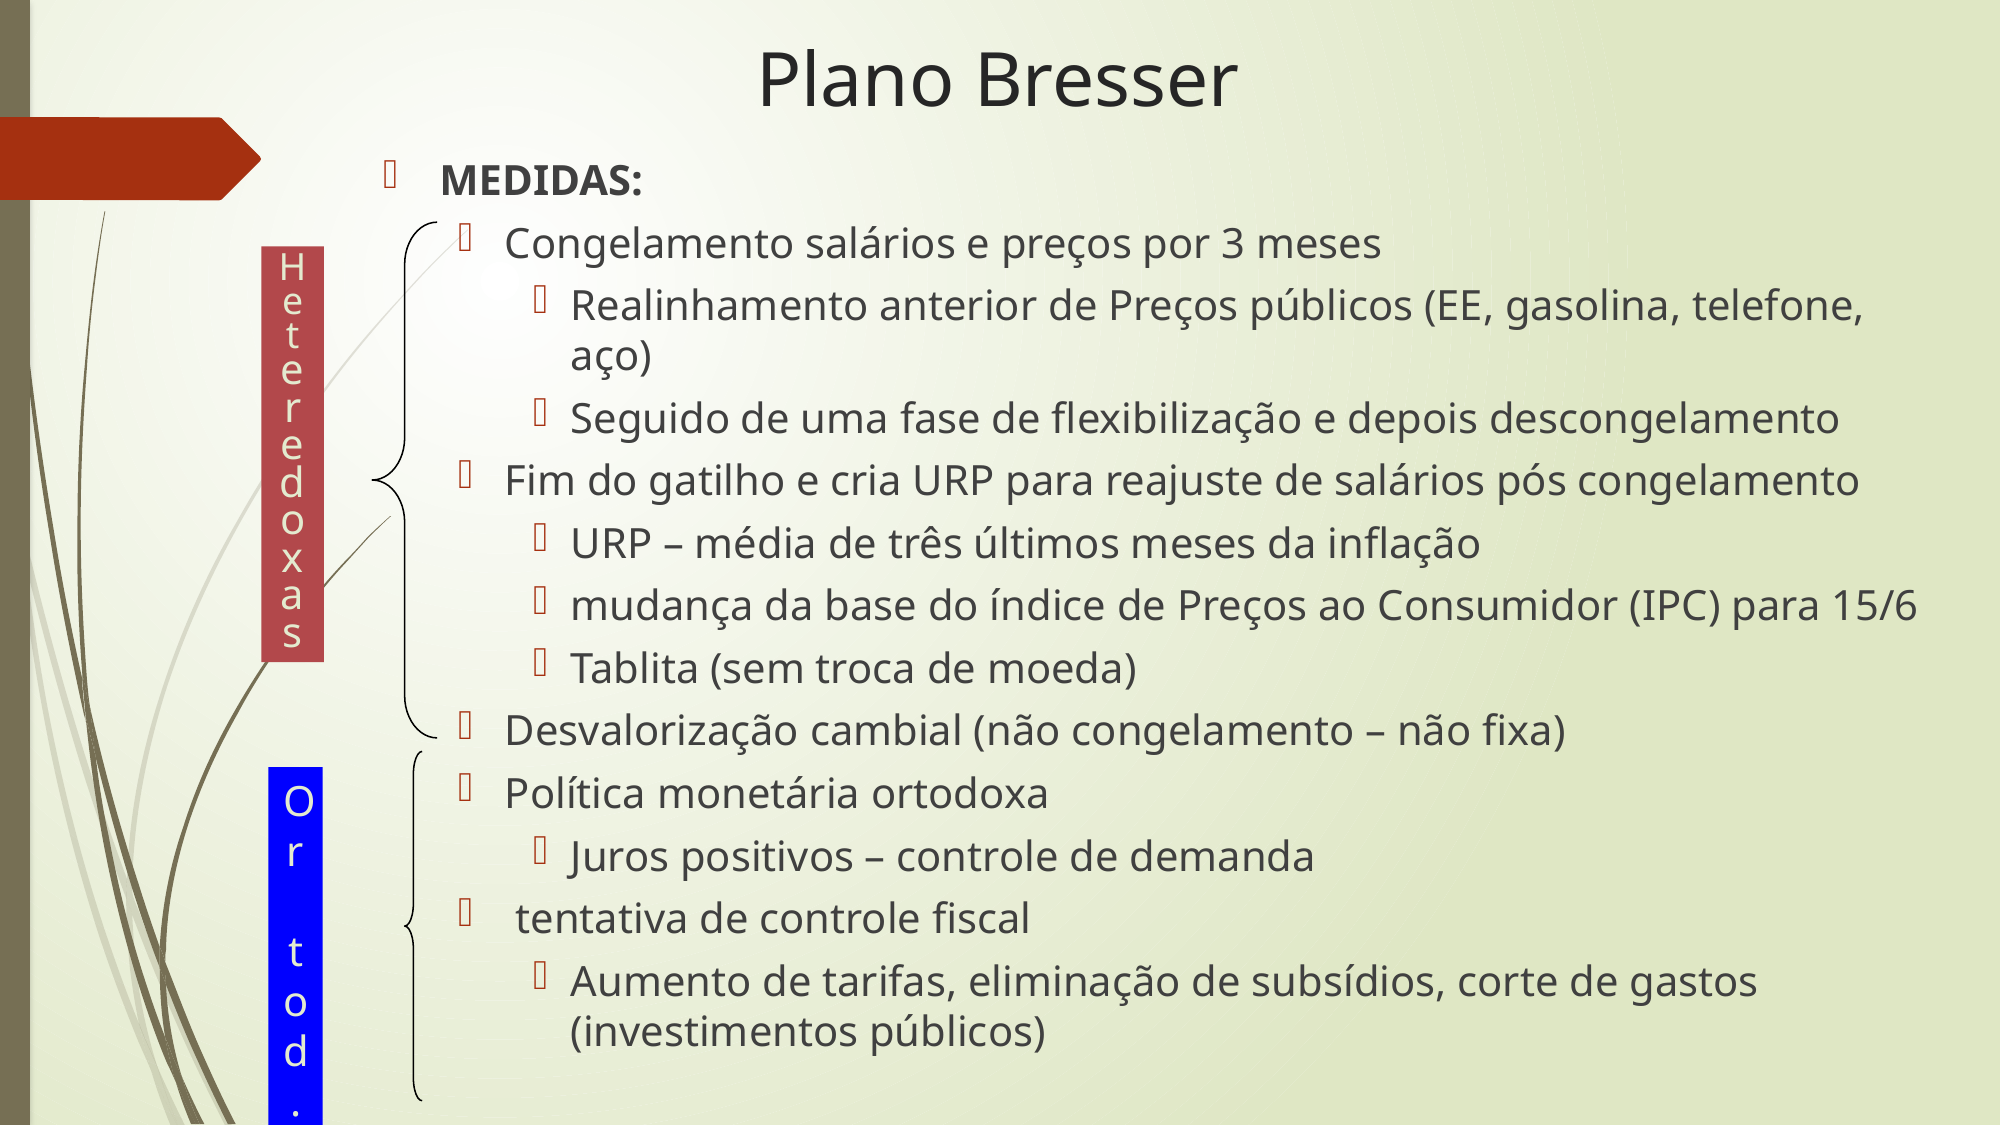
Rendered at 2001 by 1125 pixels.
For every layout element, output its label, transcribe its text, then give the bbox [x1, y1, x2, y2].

text_box He t eredoxas [261, 246, 324, 663]
text_box Or t od. [268, 767, 323, 1125]
text_box [372, 222, 438, 738]
title Plano Bresser [741, 11, 1259, 141]
text_box [404, 751, 423, 1101]
list MEDIDAS: Congelamento salários e preços por 3 meses Realinhamento anterior de Preços públicos (EE, gasolina, telefone, aço) Seguido de uma fase de flexibilização e depois descongelamento Fim do gatilho e cria URP para reajuste de salários pós congelamento URP – média de três últimos meses da inflação mudança da base do índice de Preços ao Consumidor (IPC) para 15/6 Tablita (sem troca de moeda) Desvalorização cambial (não congelamento – não fixa) Política monetária ortodoxa Juros positivos – controle de demanda tentativa de controle fiscal Aumento de tarifas, eliminação de subsídios, corte de gastos (investimentos públicos) [368, 146, 1972, 1065]
